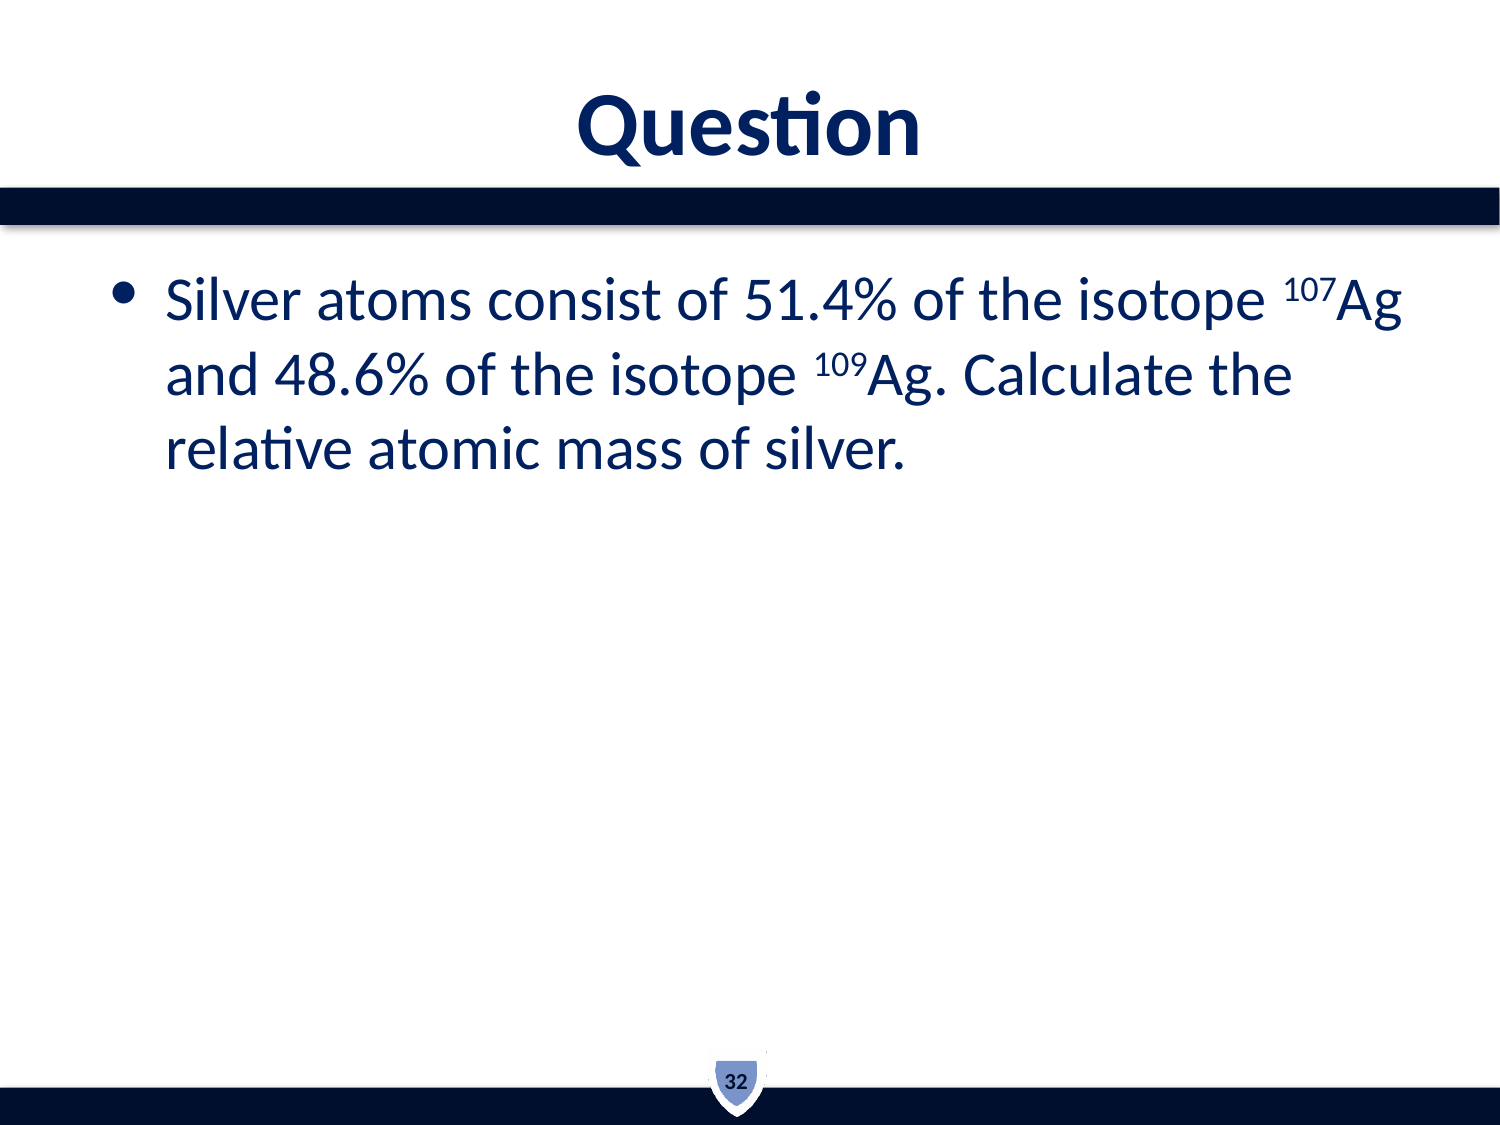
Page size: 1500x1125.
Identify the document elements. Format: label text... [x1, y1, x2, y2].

title Question [75, 24, 1425, 213]
picture [706, 1110, 767, 1117]
slide_number 32 [704, 1050, 768, 1110]
list Silver atoms consist of 51.4% of the isotope 107Ag and 48.6% of the isotope 109Ag. Calculate the relative atomic mass of silver. [75, 249, 1425, 1061]
